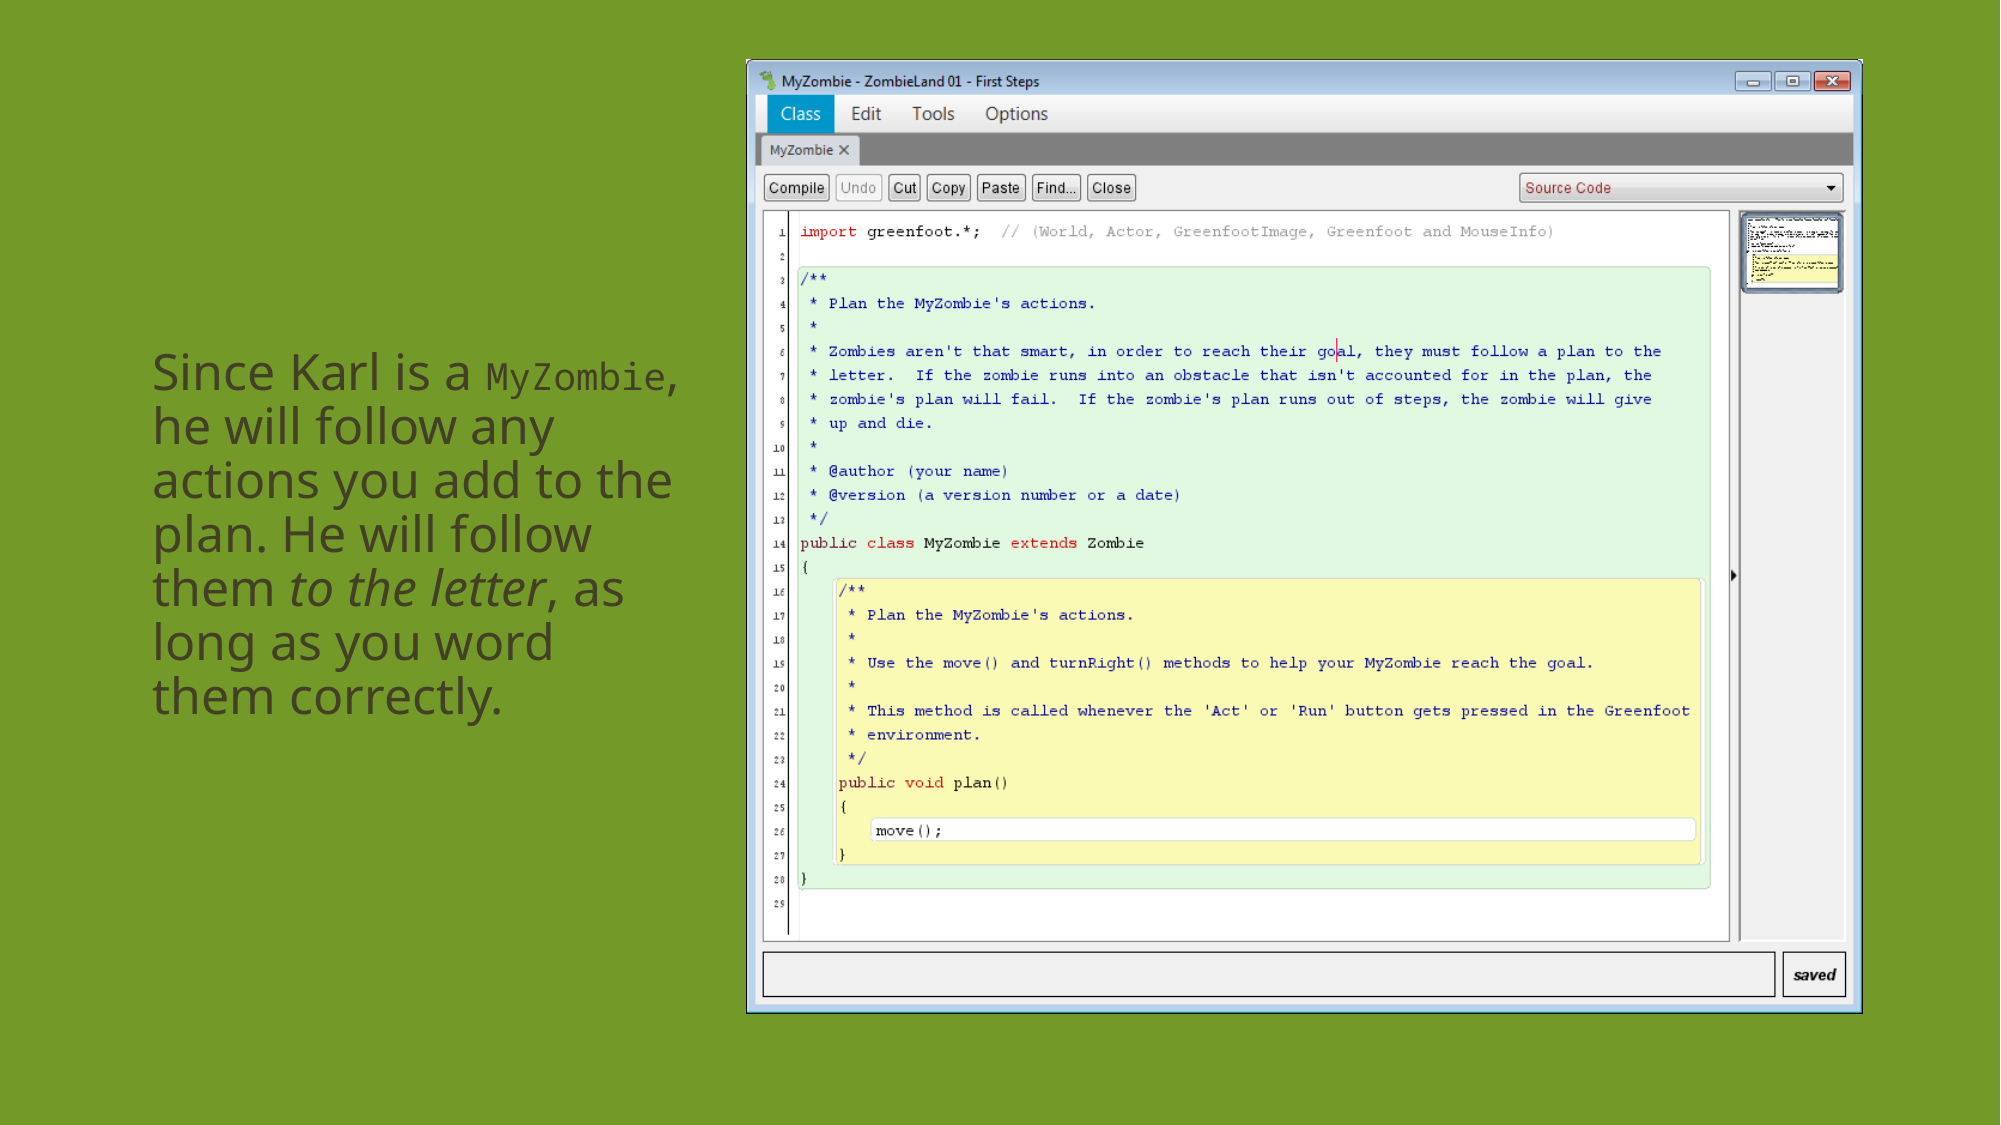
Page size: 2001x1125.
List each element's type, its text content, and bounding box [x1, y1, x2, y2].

list Since Karl is a MyZombie, he will follow any actions you add to the plan. He will follow them to the letter, as long as you word them correctly. [137, 59, 702, 1014]
picture [746, 59, 1863, 1014]
